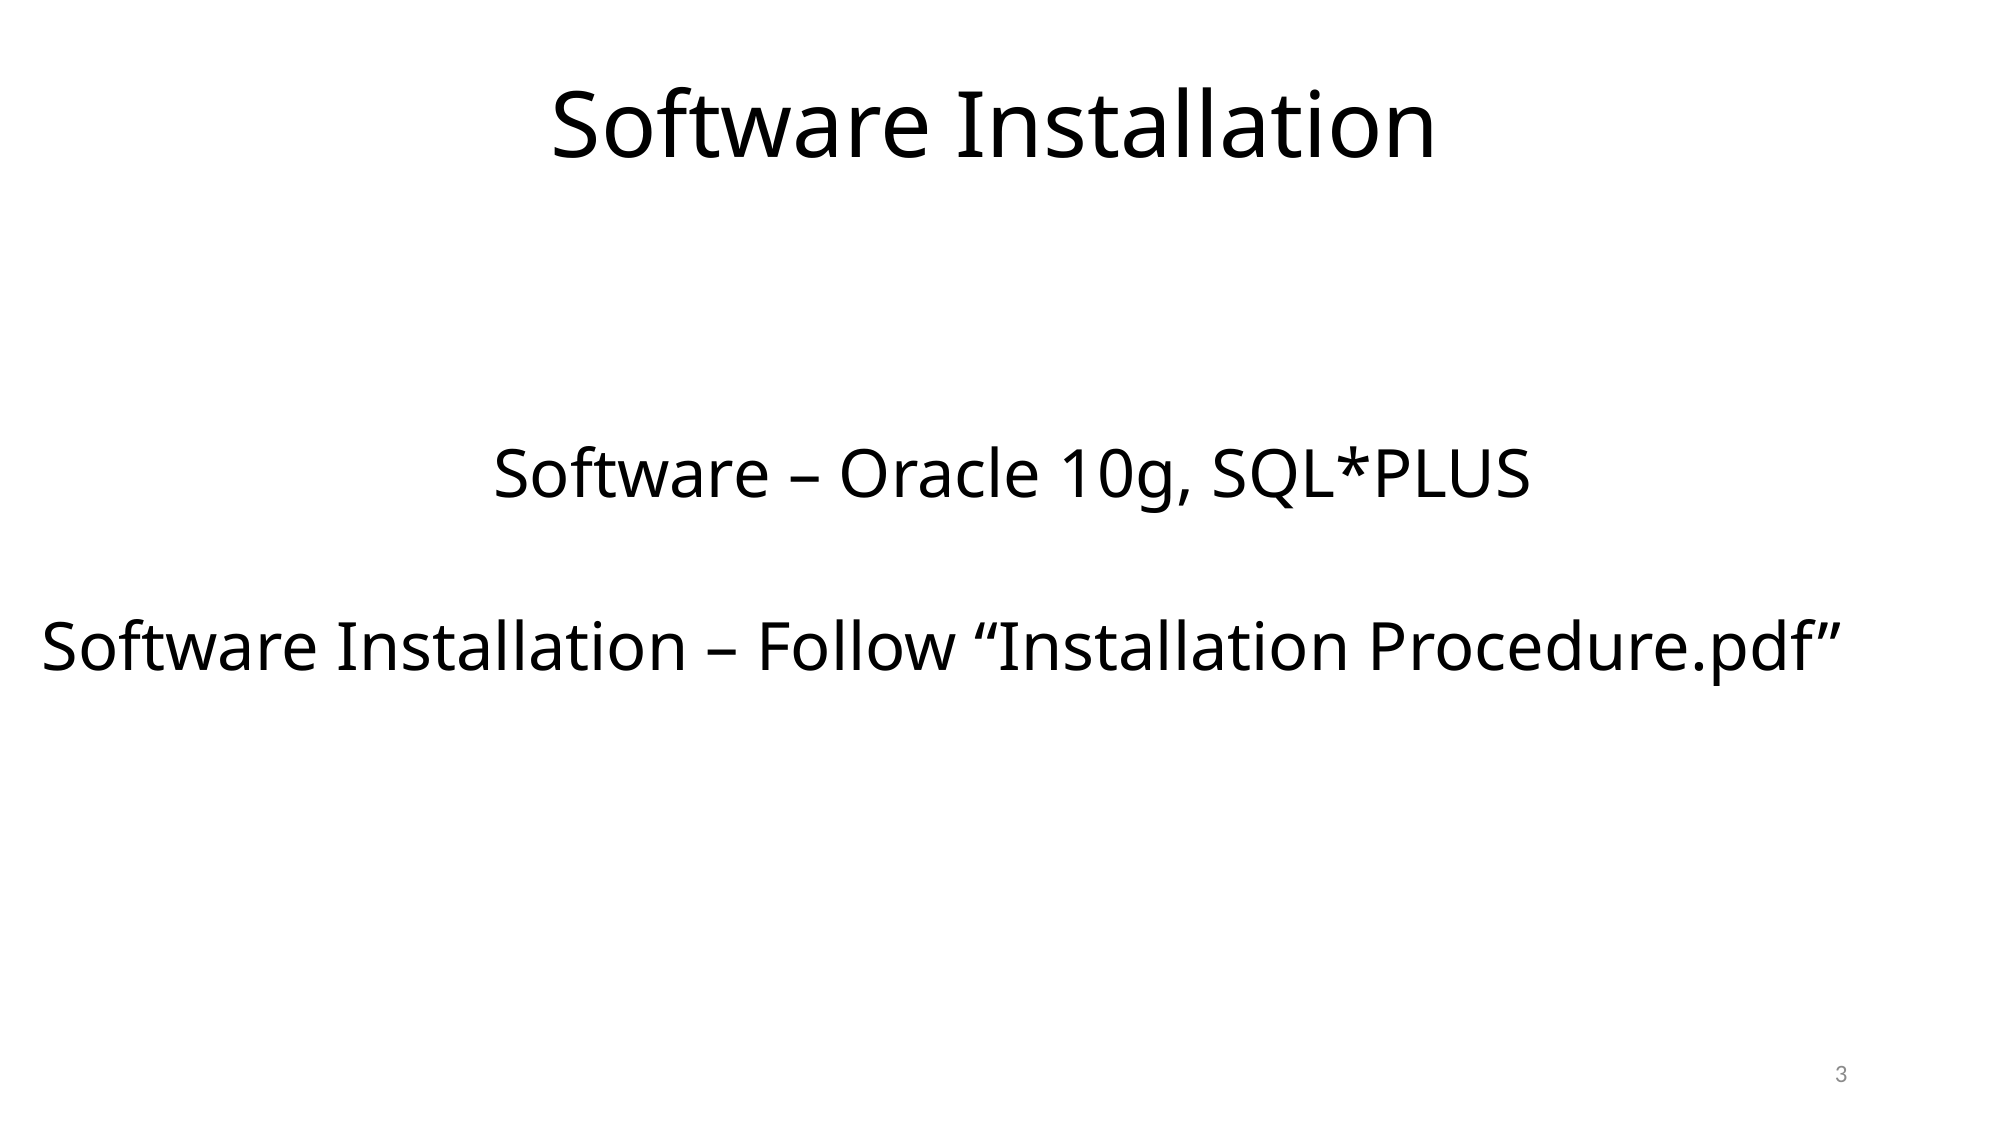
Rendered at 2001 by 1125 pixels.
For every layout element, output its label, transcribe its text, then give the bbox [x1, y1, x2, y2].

title Software Installation [183, 6, 1808, 249]
list Software – Oracle 10g, SQL*PLUS Software Installation – Follow “Installation Procedure.pdf” [26, 432, 2000, 1099]
slide_number 3 [1412, 1042, 1863, 1103]
